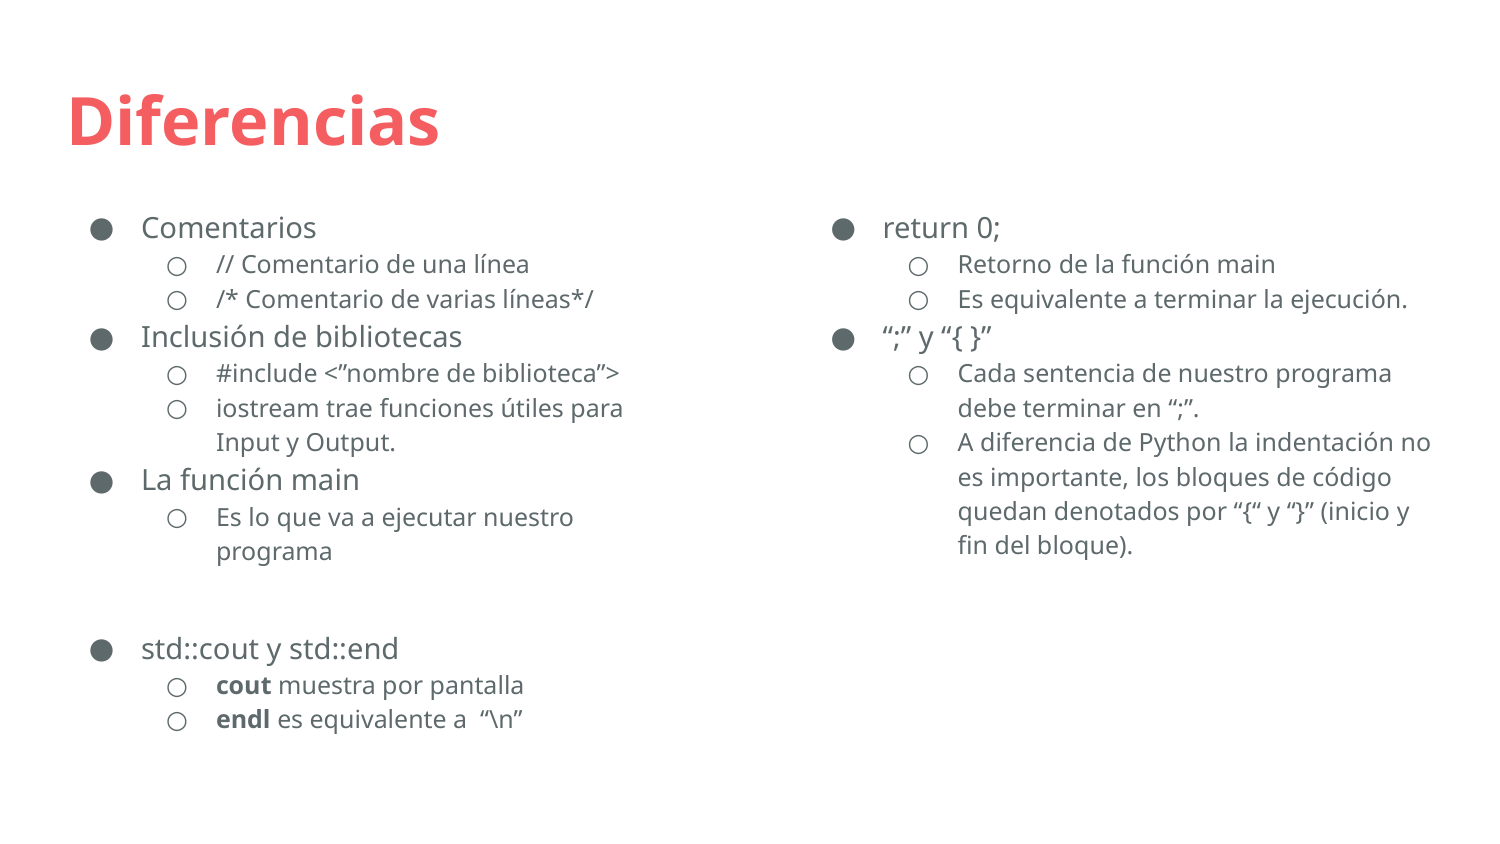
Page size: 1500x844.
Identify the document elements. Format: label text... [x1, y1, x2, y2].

list Comentarios // Comentario de una línea /* Comentario de varias líneas*/ Inclusión de bibliotecas #include <”nombre de biblioteca”> iostream trae funciones útiles para Input y Output. La función main Es lo que va a ejecutar nuestro programa std::cout y std::end cout muestra por pantalla endl es equivalente a “\n” [51, 189, 708, 750]
title Diferencias [51, 64, 1449, 167]
list return 0; Retorno de la función main Es equivalente a terminar la ejecución. “;” y “{ }” Cada sentencia de nuestro programa debe terminar en “;”. A diferencia de Python la indentación no es importante, los bloques de código quedan denotados por “{“ y “}” (inicio y fin del bloque). [792, 189, 1449, 750]
